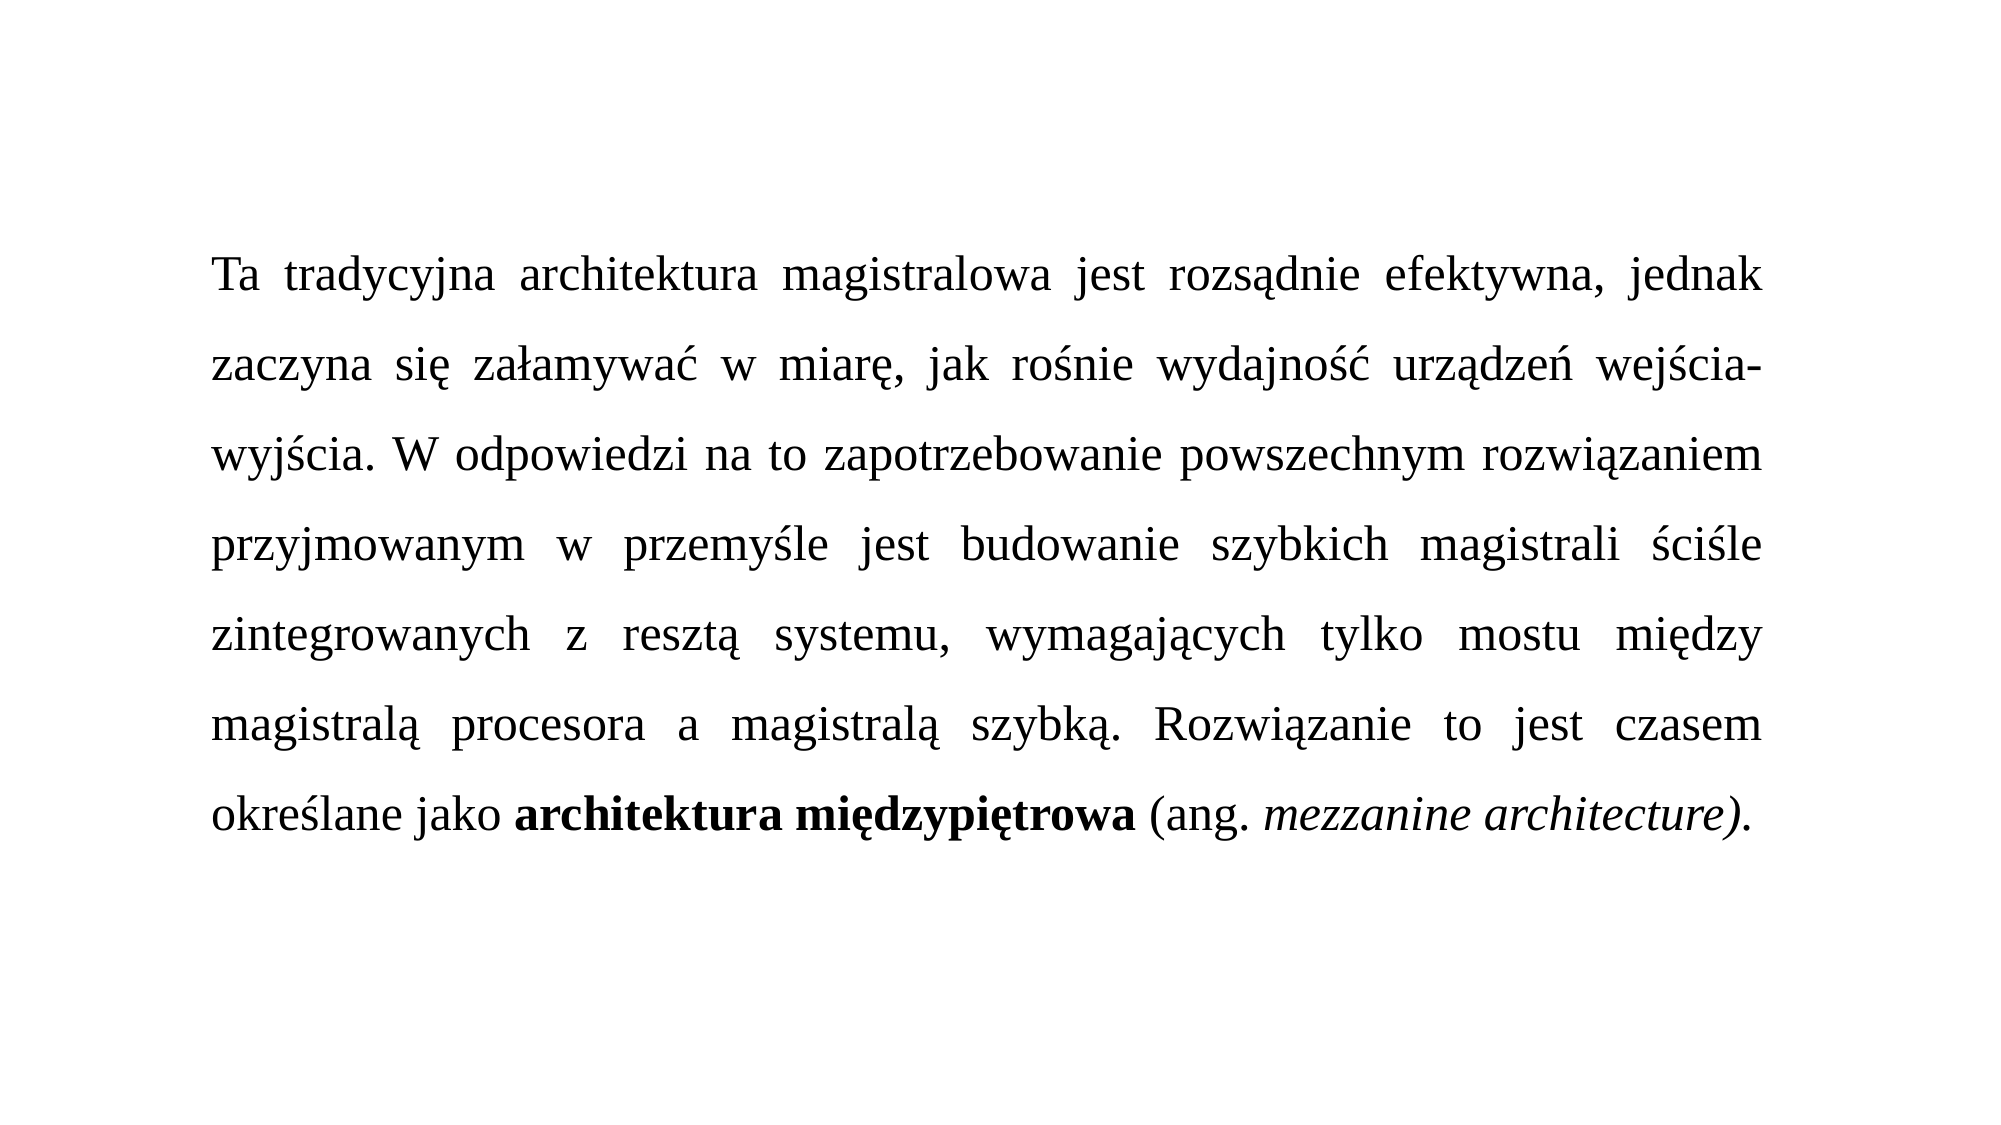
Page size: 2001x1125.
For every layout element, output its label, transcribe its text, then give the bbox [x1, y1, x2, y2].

text_box Ta tradycyjna architektura magistralowa jest rozsądnie efektywna, jednak zaczyna się załamywać w miarę, jak rośnie wydajność urządzeń wejścia-wyjścia. W odpowiedzi na to zapotrzebowanie powszechnym rozwiązaniem przyjmowanym w przemyśle jest budowanie szybkich magistrali ściśle zintegrowanych z resztą systemu, wymagających tylko mostu między magistralą procesora a magistralą szybką. Rozwiązanie to jest czasem określane jako architektura międzypiętrowa (ang. mezzanine architecture). [196, 202, 1779, 848]
